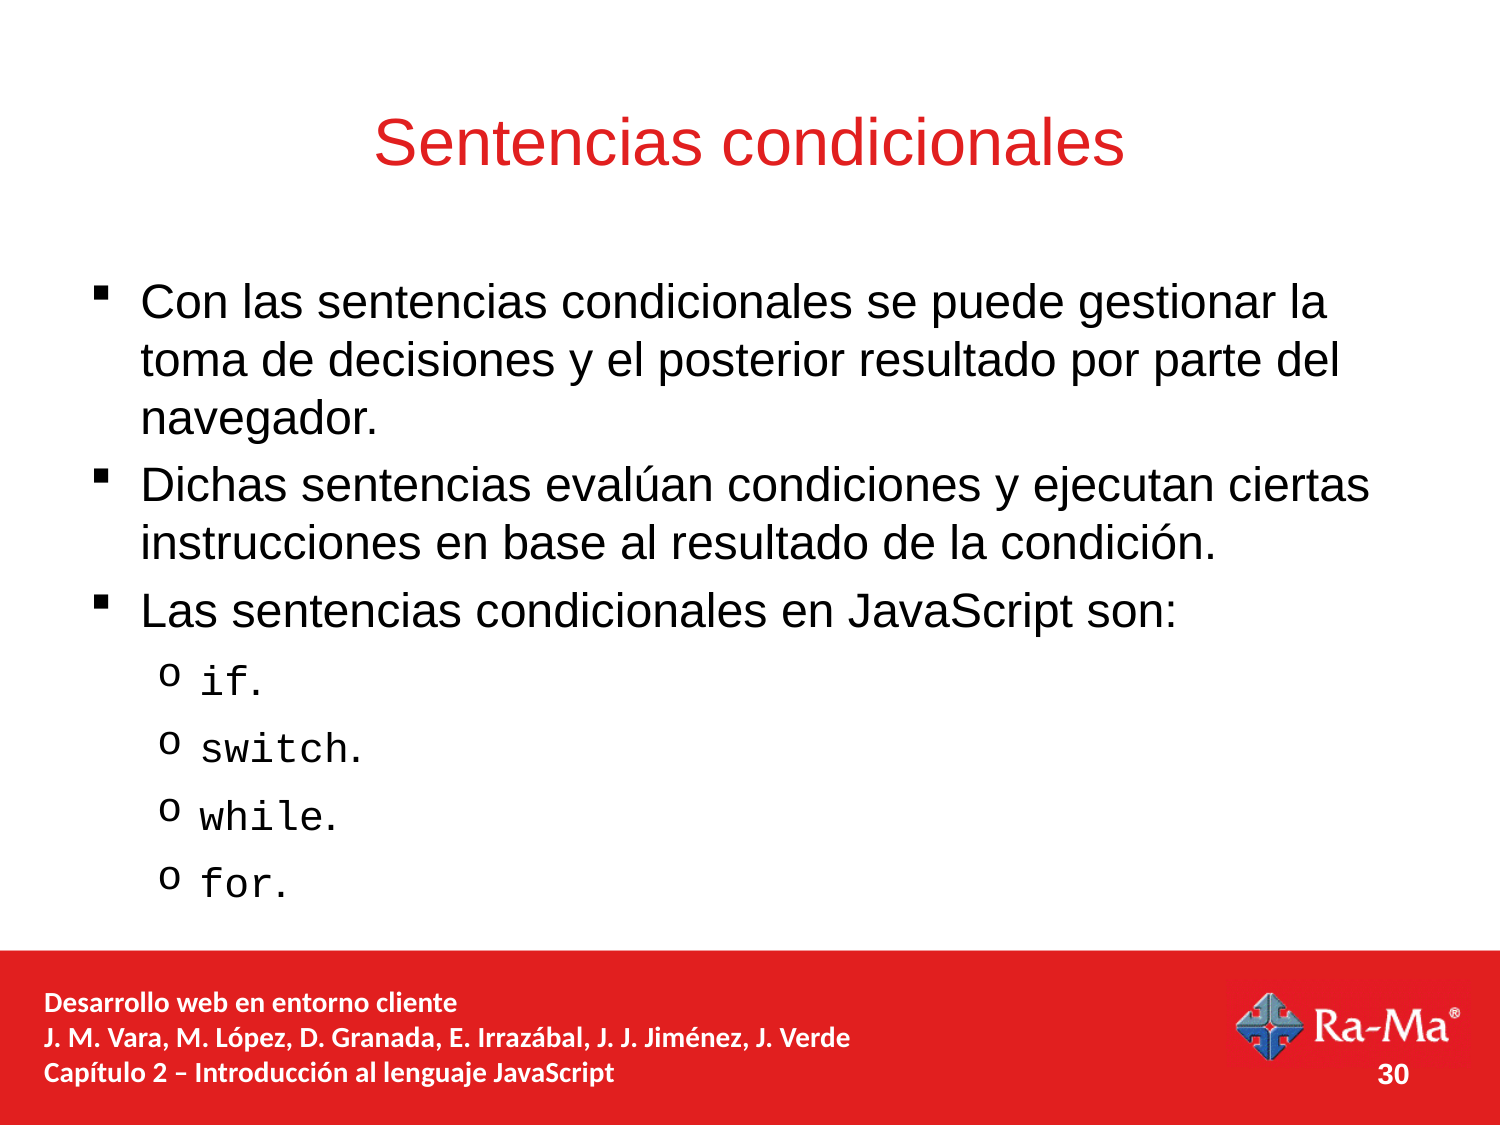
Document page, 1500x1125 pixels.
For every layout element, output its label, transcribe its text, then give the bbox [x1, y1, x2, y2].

title Sentencias condicionales [75, 45, 1425, 233]
picture [0, 0, 1500, 1125]
slide_number 30 [1074, 1042, 1425, 1103]
list Con las sentencias condicionales se puede gestionar la toma de decisiones y el posterior resultado por parte del navegador. Dichas sentencias evalúan condiciones y ejecutan ciertas instrucciones en base al resultado de la condición. Las sentencias condicionales en JavaScript son: if. switch. while. for. [75, 262, 1425, 929]
